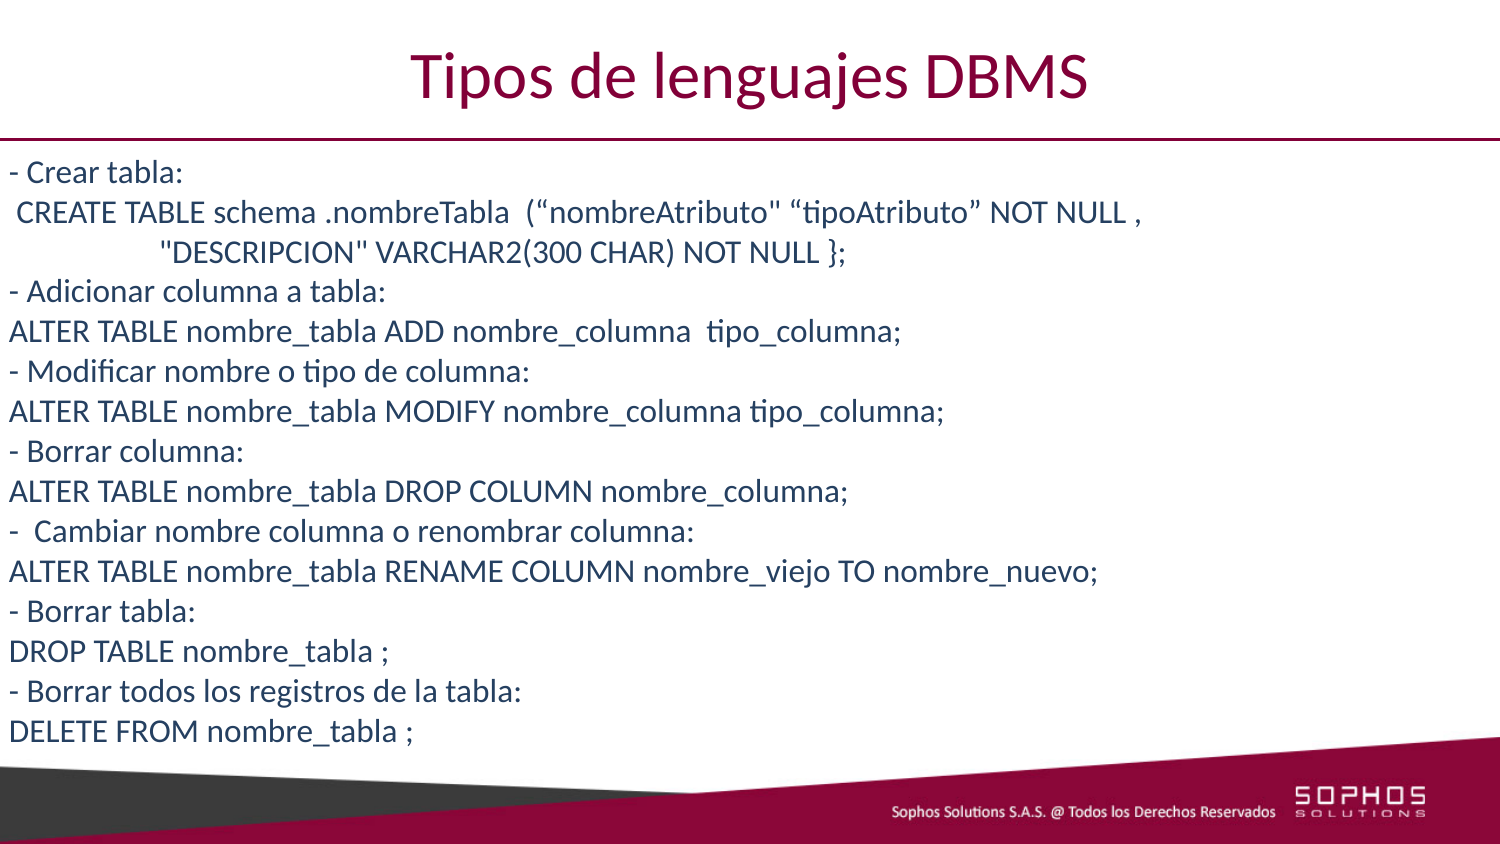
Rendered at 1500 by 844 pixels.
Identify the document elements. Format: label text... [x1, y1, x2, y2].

picture [0, 0, 1500, 138]
title Tipos de lenguajes DBMS [74, 14, 1425, 130]
text_box - Crear tabla: CREATE TABLE schema .nombreTabla (“nombreAtributo" “tipoAtributo” NOT NULL , "DESCRIPCION" VARCHAR2(300 CHAR) NOT NULL }; - Adicionar columna a tabla: ALTER TABLE nombre_tabla ADD nombre_columna tipo_columna; - Modificar nombre o tipo de columna: ALTER TABLE nombre_tabla MODIFY nombre_columna tipo_columna; - Borrar columna: ALTER TABLE nombre_tabla DROP COLUMN nombre_columna; - Cambiar nombre columna o renombrar columna: ALTER TABLE nombre_tabla RENAME COLUMN nombre_viejo TO nombre_nuevo; - Borrar tabla: DROP TABLE nombre_tabla ; - Borrar todos los registros de la tabla: DELETE FROM nombre_tabla ; [0, 142, 1425, 796]
picture [0, 141, 1500, 844]
